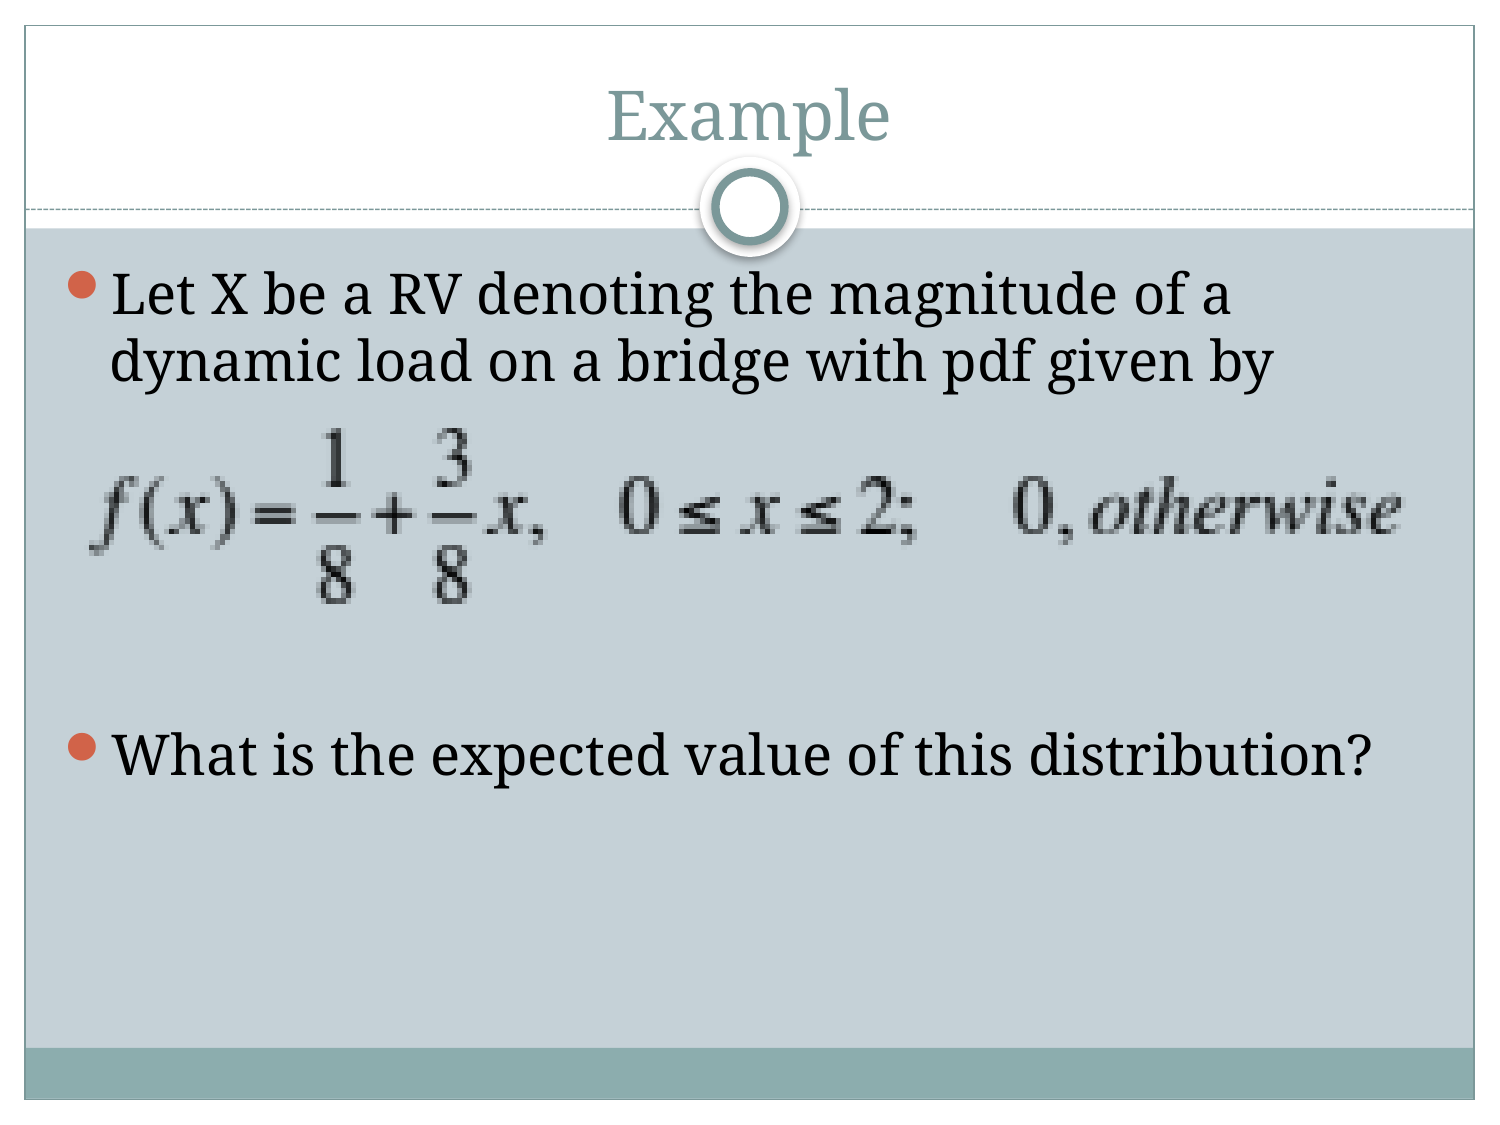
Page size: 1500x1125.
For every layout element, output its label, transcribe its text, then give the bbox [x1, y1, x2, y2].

title Example [49, 37, 1450, 162]
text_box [79, 402, 1408, 611]
list Let X be a RV denoting the magnitude of a dynamic load on a bridge with pdf given by What is the expected value of this distribution? [49, 250, 1445, 1001]
